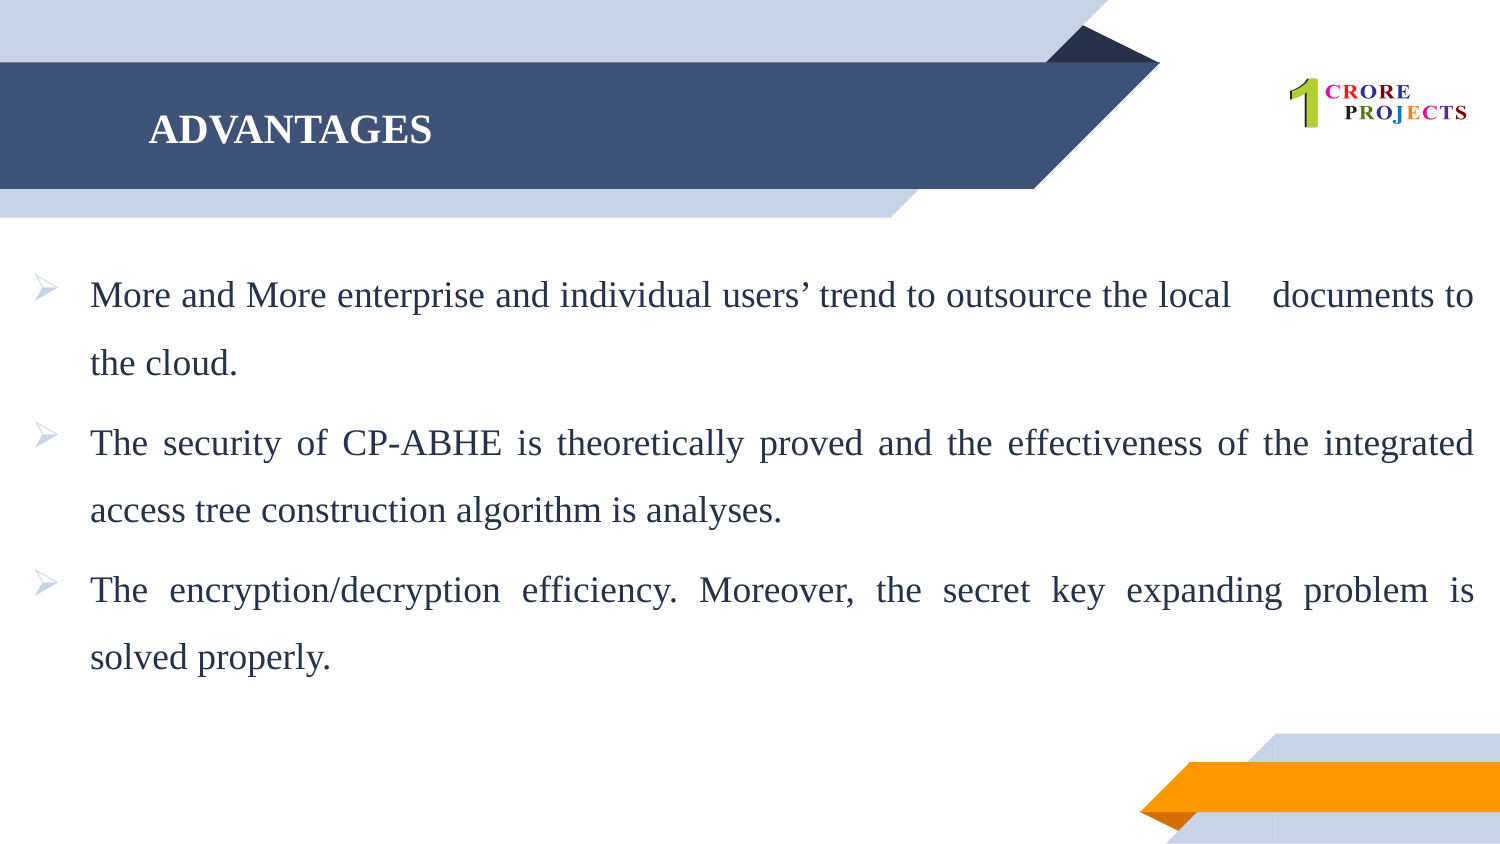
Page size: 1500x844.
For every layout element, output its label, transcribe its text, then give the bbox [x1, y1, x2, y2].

picture [1267, 4, 1492, 201]
slide_number [1249, 760, 1494, 813]
title ADVANTAGES [133, 64, 997, 190]
list More and More enterprise and individual users’ trend to outsource the local documents to the cloud. The security of CP-ABHE is theoretically proved and the effectiveness of the integrated access tree construction algorithm is analyses. The encryption/decryption efficiency. Moreover, the secret key expanding problem is solved properly. [0, 232, 1492, 707]
